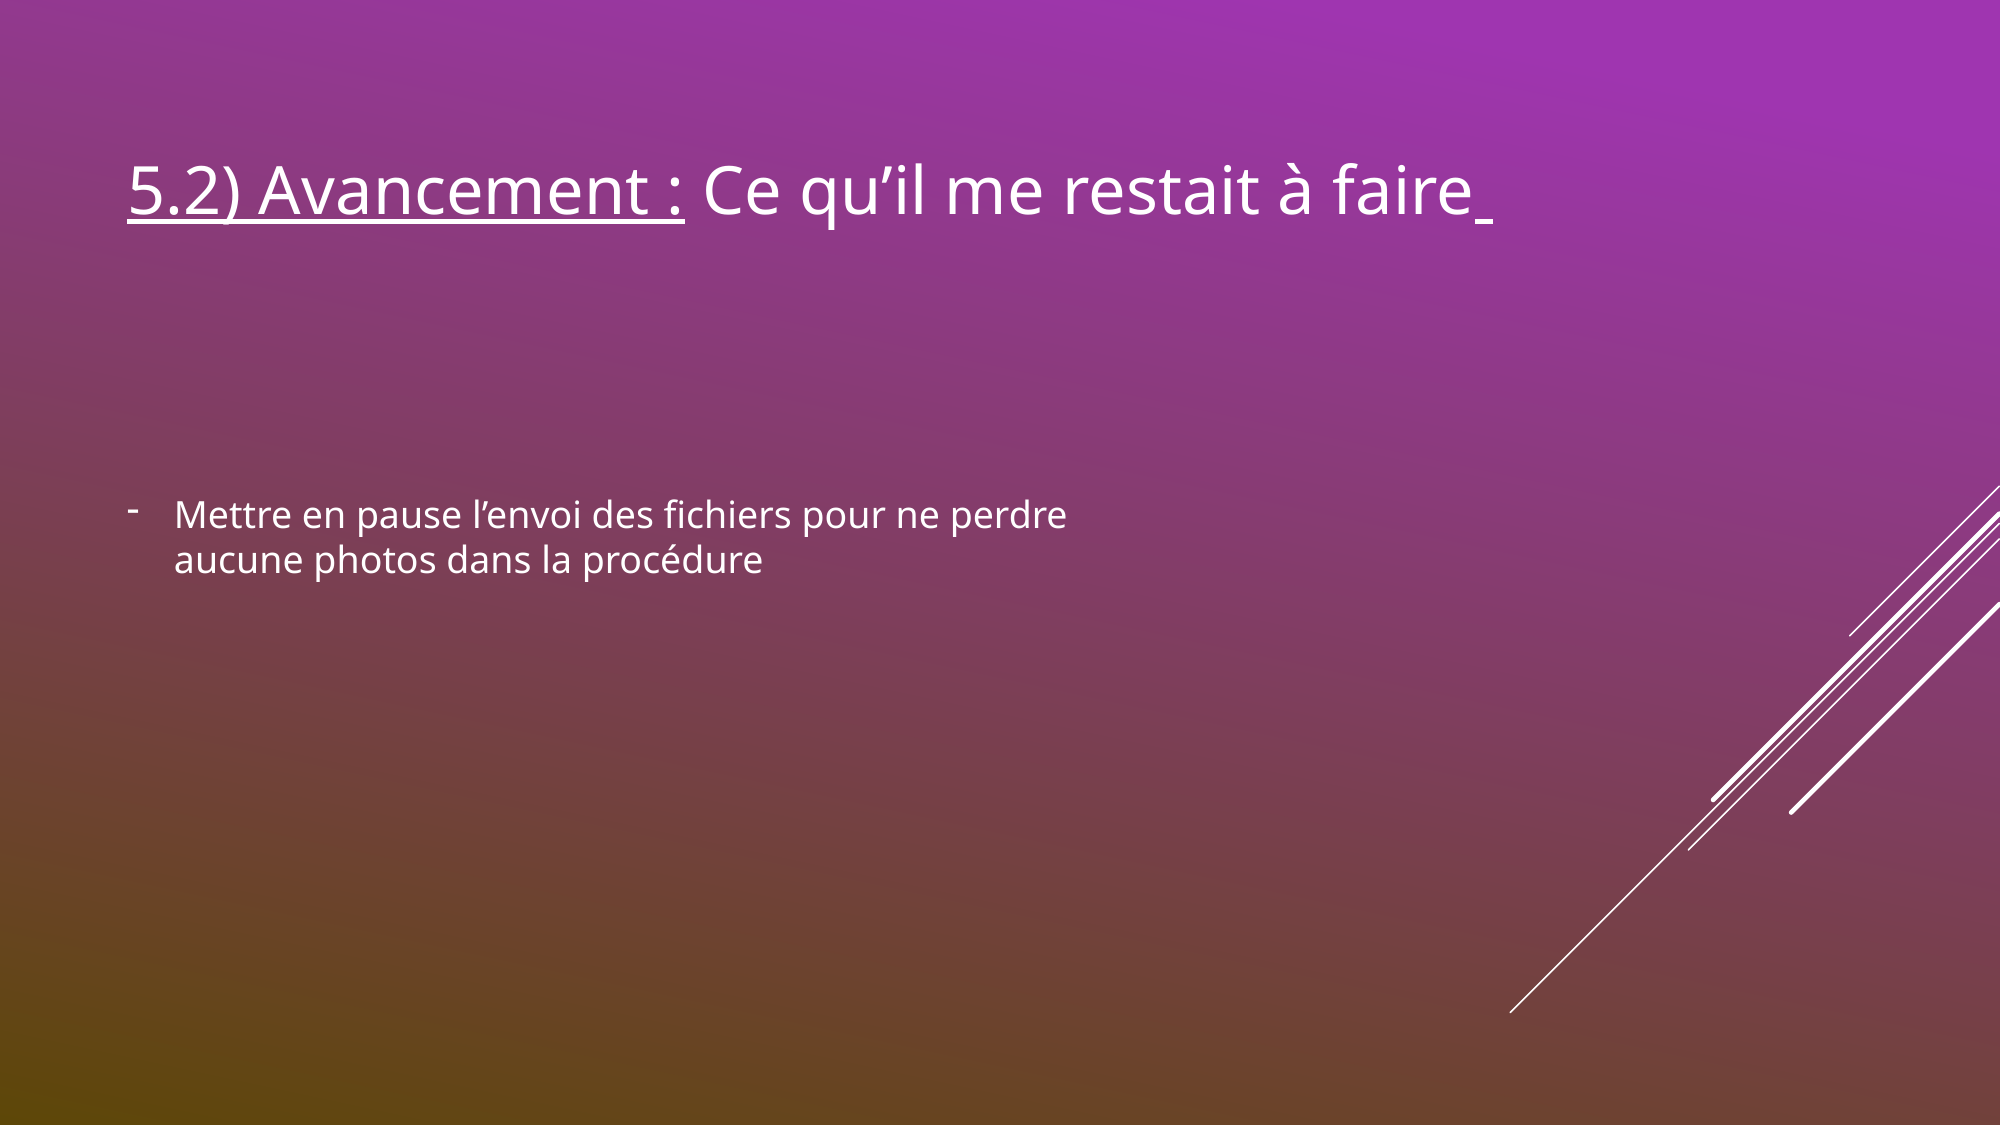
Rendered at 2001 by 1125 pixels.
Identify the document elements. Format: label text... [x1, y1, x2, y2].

list 5.2) Avancement : Ce qu’il me restait à faire [112, 120, 1693, 255]
text_box Mettre en pause l’envoi des fichiers pour ne perdre aucune photos dans la procédure [112, 483, 1117, 588]
